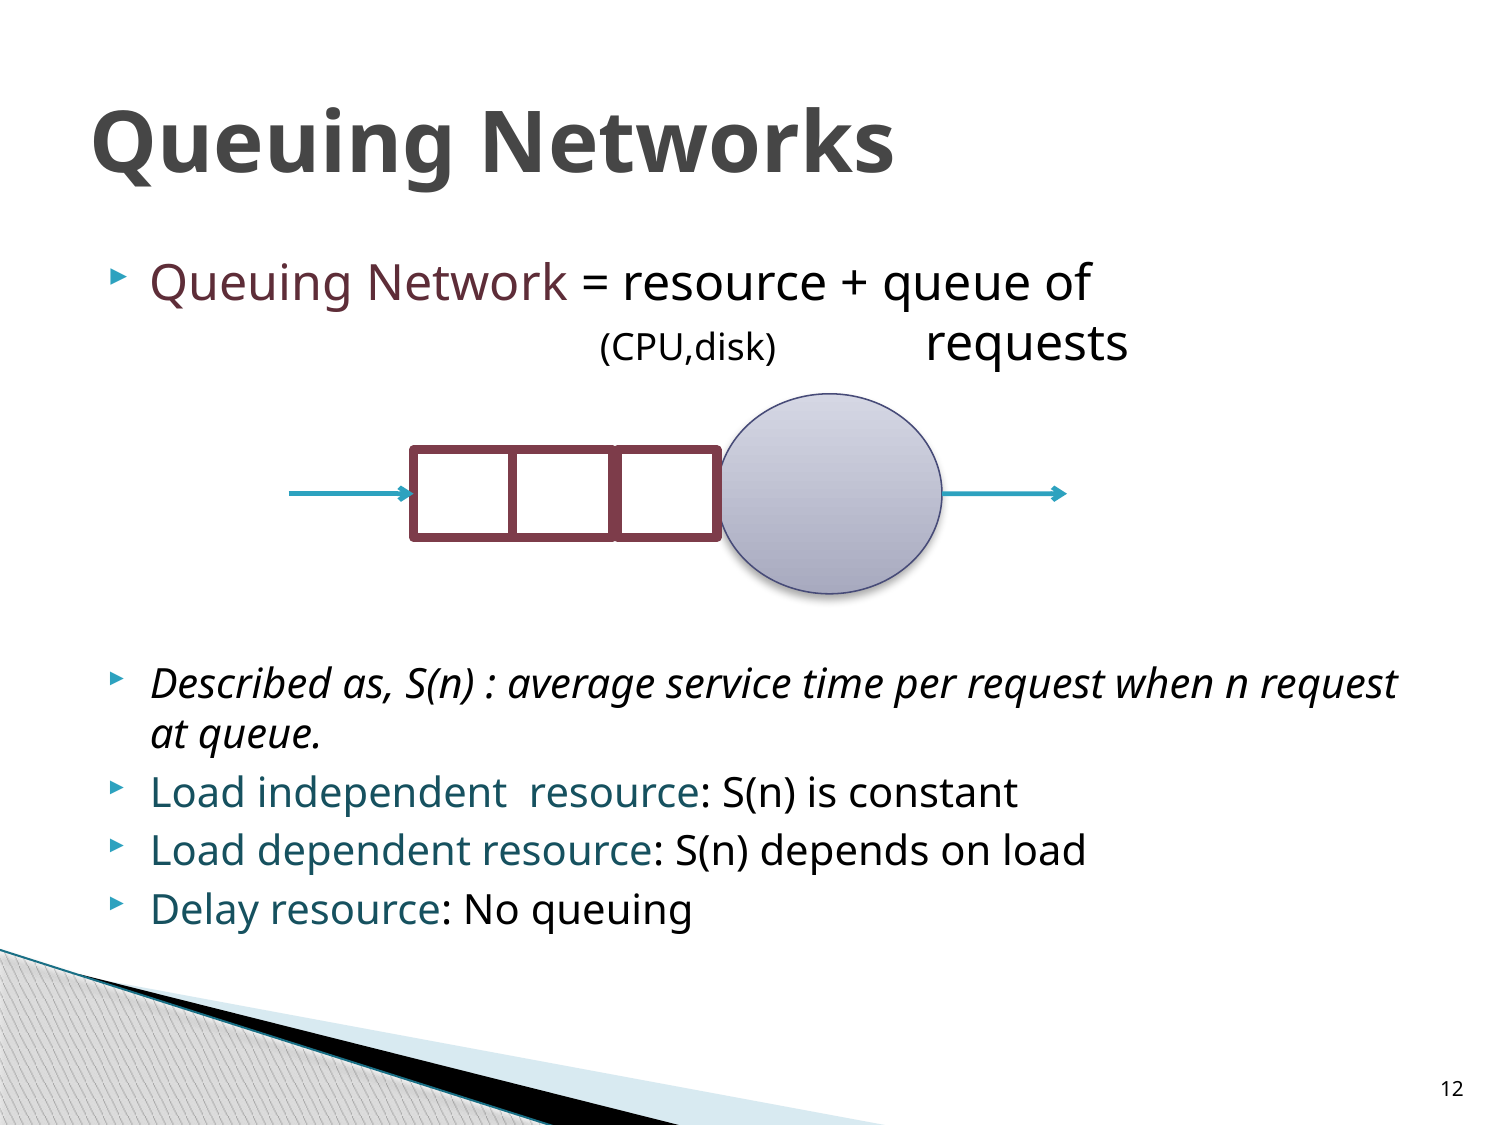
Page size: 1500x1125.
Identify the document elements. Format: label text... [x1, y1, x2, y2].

list Queuing Network = resource + queue of (CPU,disk) requests Described as, S(n) : average service time per request when n request at queue. Load independent resource: S(n) is constant Load dependent resource: S(n) depends on load Delay resource: No queuing [75, 243, 1425, 986]
text_box [722, 393, 943, 595]
text_box [409, 445, 510, 542]
slide_number 12 [1418, 1051, 1479, 1112]
title Queuing Networks [75, 45, 1425, 233]
text_box [615, 445, 722, 542]
text_box [508, 445, 617, 542]
